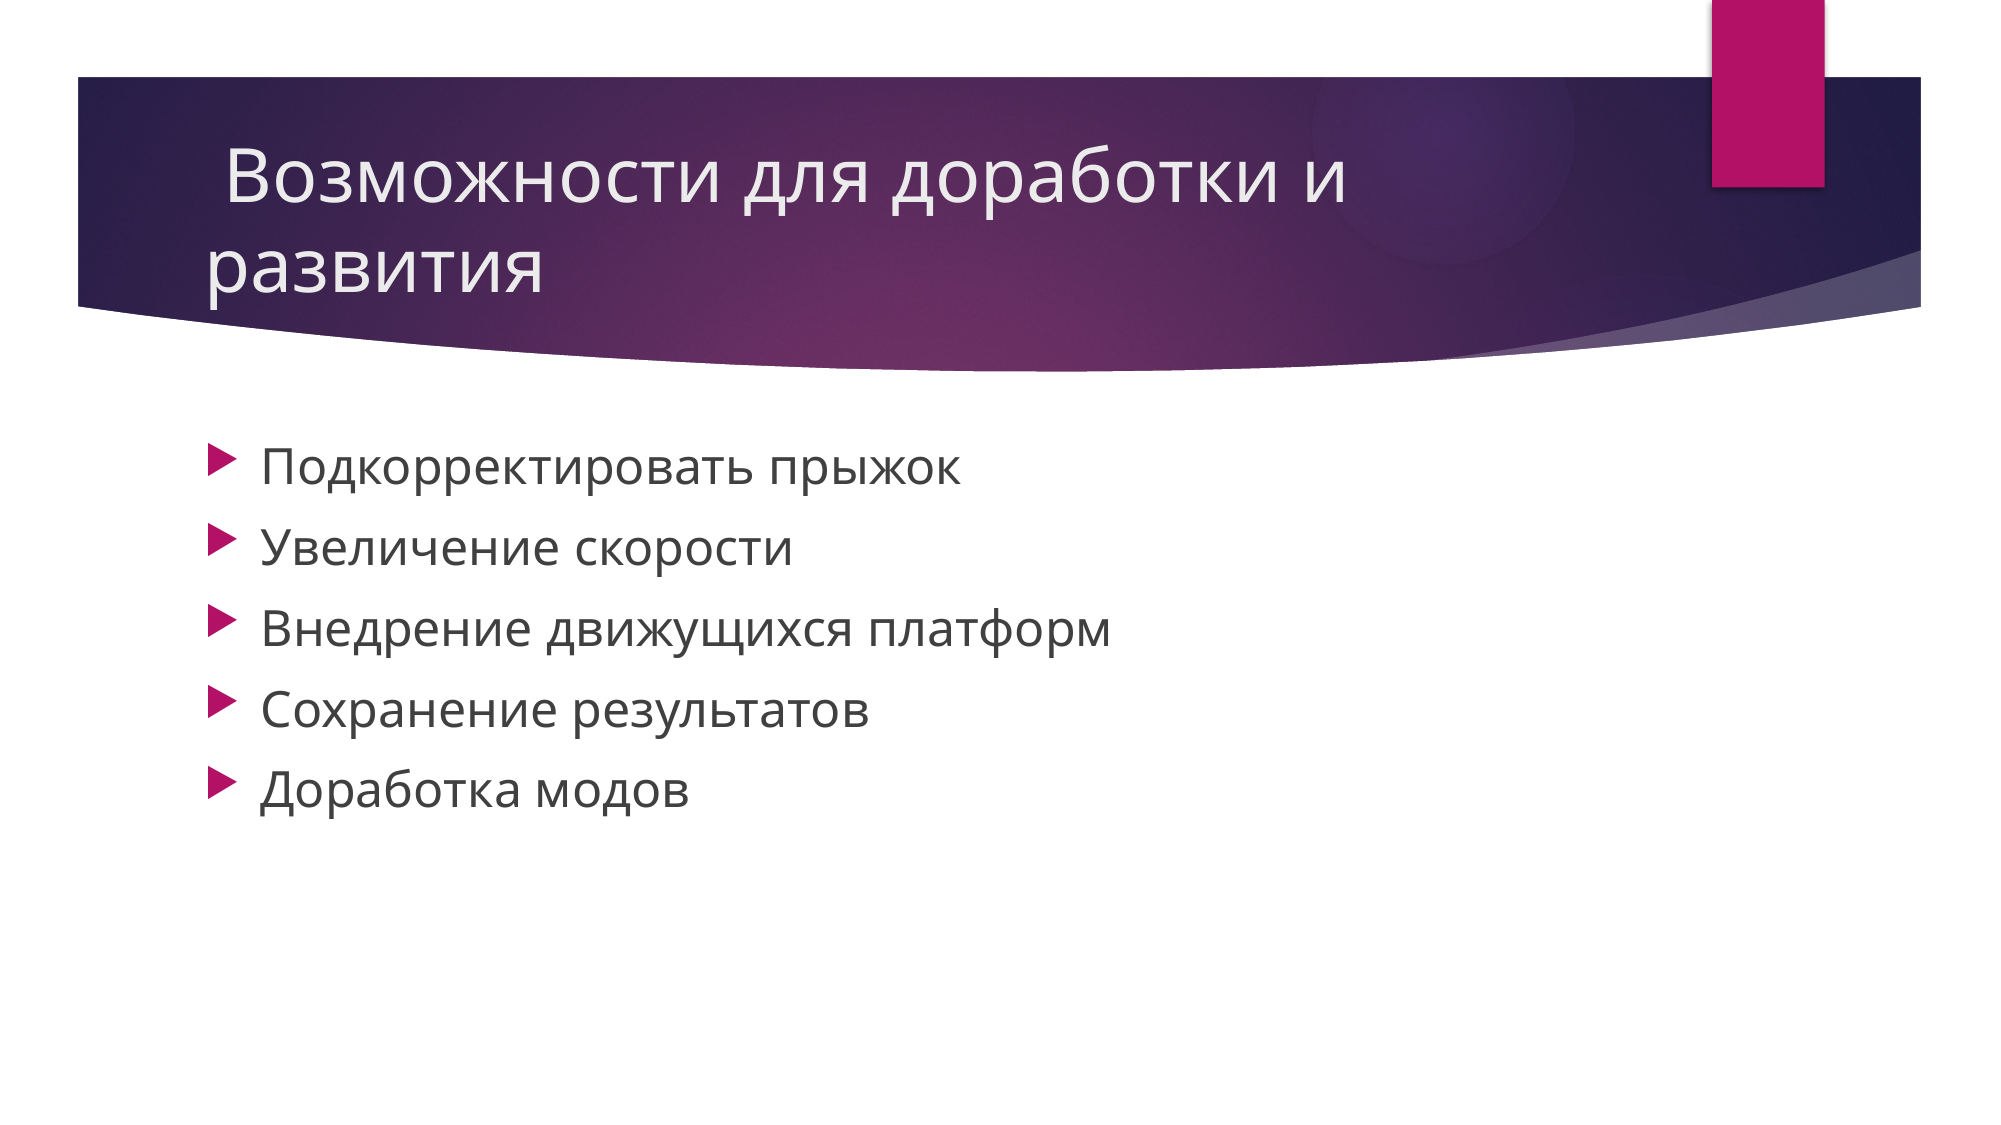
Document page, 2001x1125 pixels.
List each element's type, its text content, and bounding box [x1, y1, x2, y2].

title Возможности для доработки и развития [189, 159, 1627, 276]
list Подкорректировать прыжок Увеличение скорости Внедрение движущихся платформ Сохранение результатов Доработка модов [189, 427, 1638, 988]
